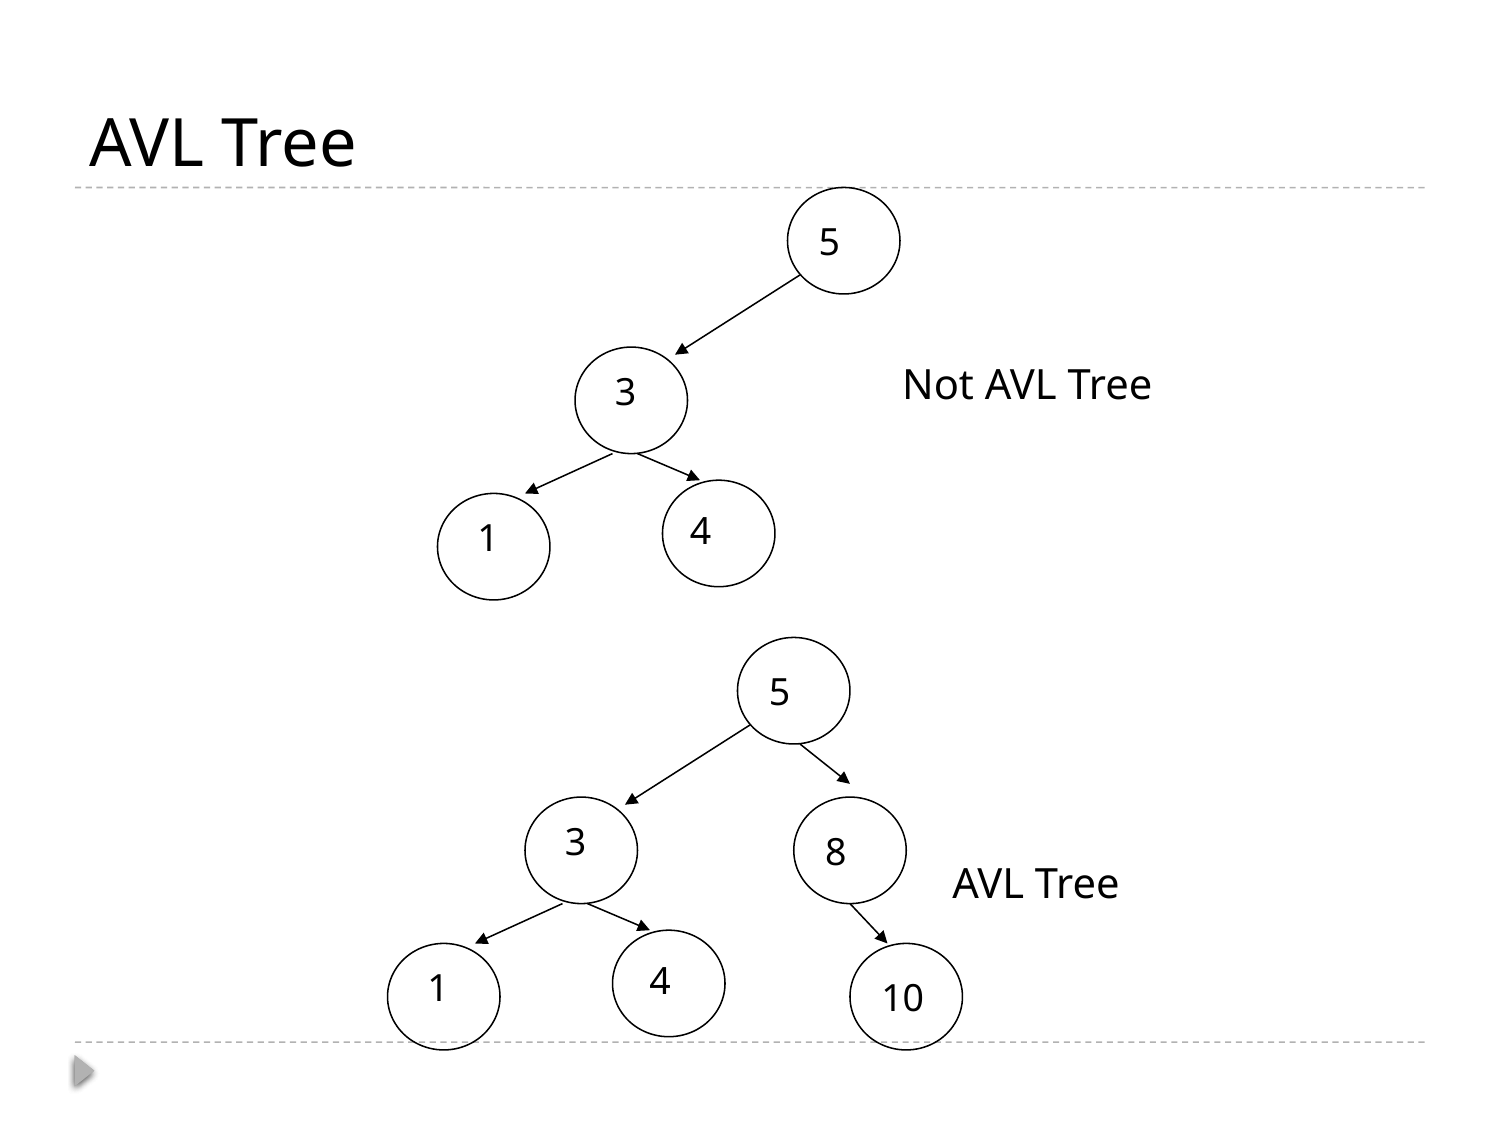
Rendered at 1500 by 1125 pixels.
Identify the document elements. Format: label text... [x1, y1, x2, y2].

text_box [675, 274, 801, 355]
text_box Not AVL Tree [887, 350, 1500, 415]
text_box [387, 637, 963, 1051]
title AVL Tree [75, 37, 1425, 188]
text_box AVL Tree [968, 849, 1263, 915]
text_box [525, 453, 613, 494]
text_box [437, 493, 546, 600]
text_box [662, 501, 768, 587]
text_box 3 [600, 360, 800, 421]
text_box [575, 347, 684, 454]
text_box [637, 453, 700, 482]
text_box 5 [787, 188, 901, 294]
text_box 1 [462, 506, 588, 567]
text_box [675, 480, 762, 499]
text_box 4 [674, 499, 825, 560]
